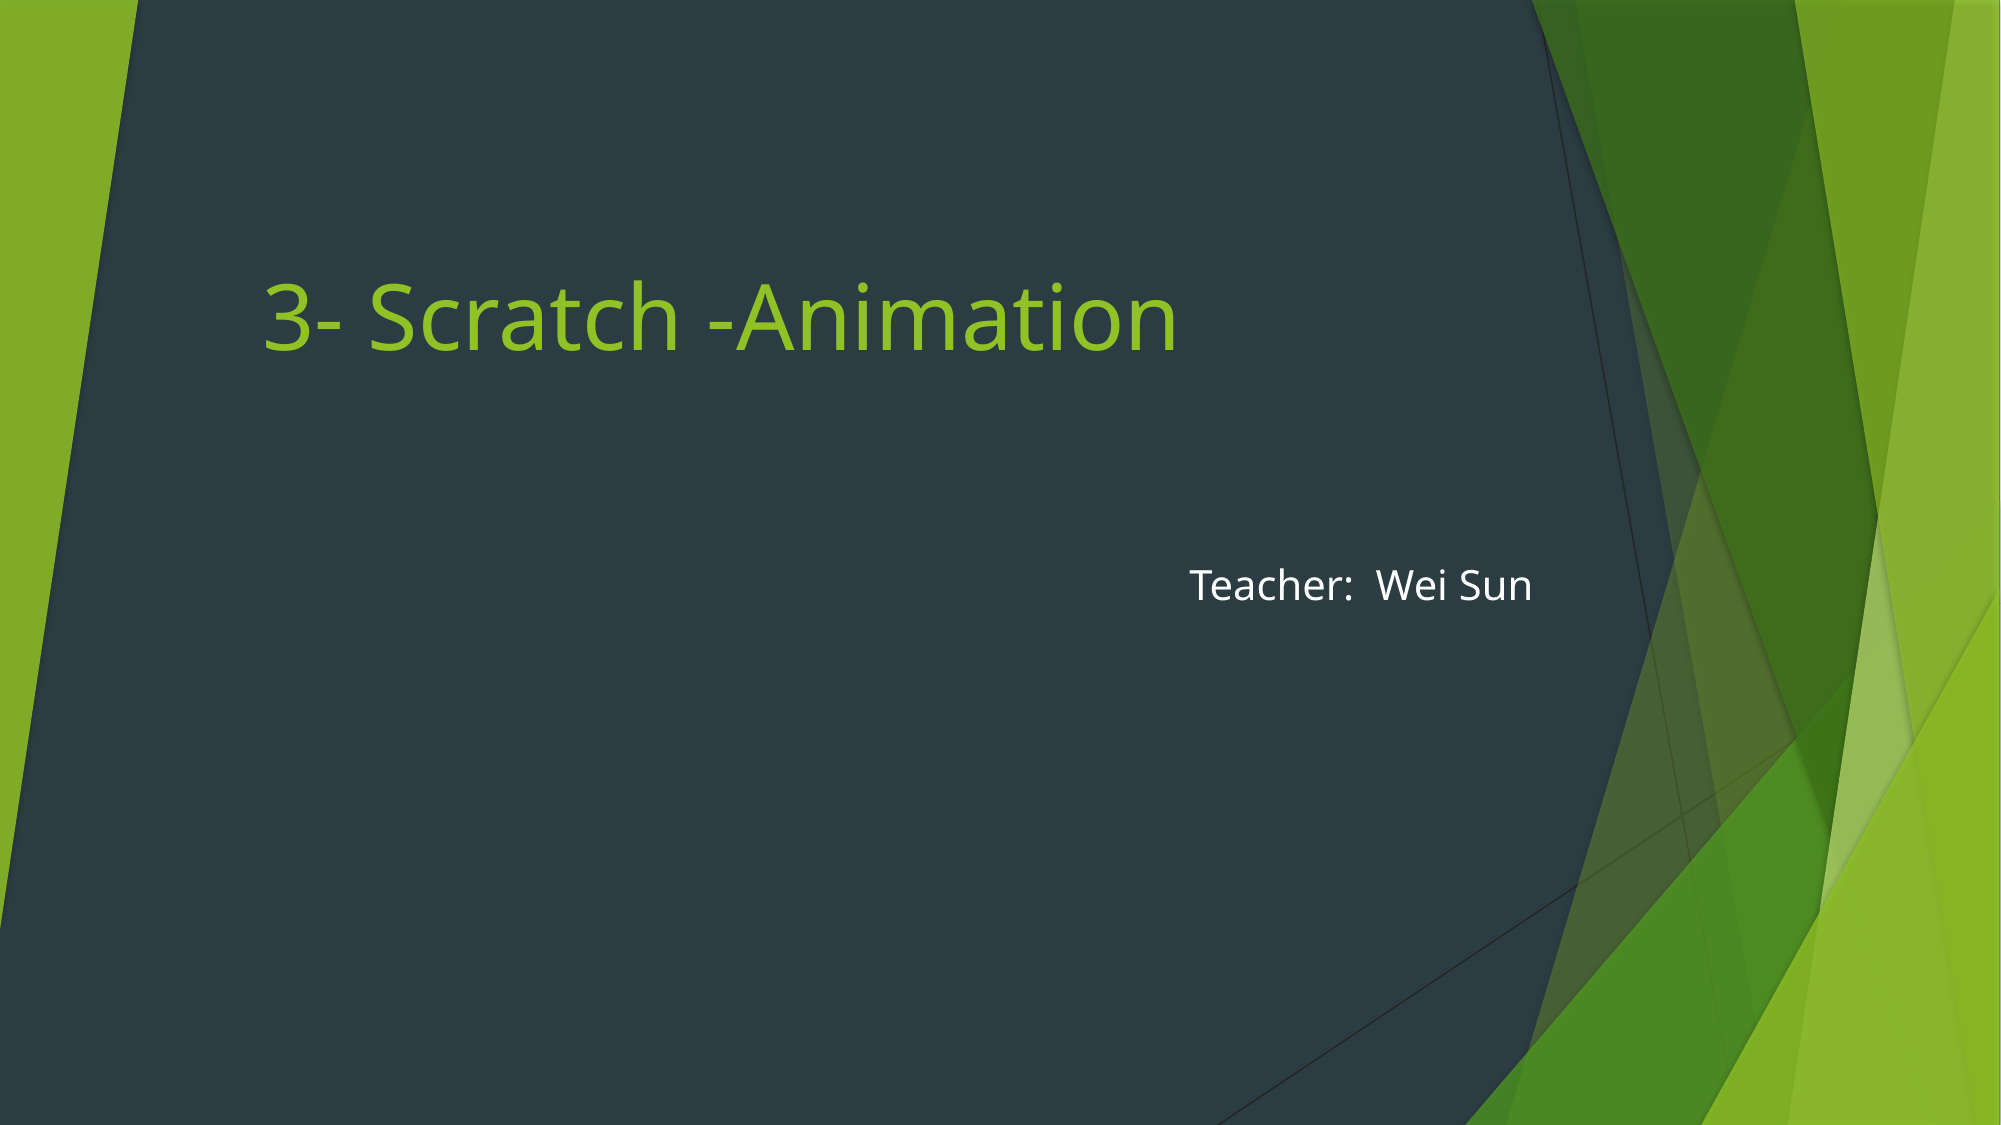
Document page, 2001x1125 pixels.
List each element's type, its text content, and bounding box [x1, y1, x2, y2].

title 3- Scratch -Animation [247, 106, 1413, 377]
subtitle Teacher: Wei Sun [274, 479, 1549, 660]
